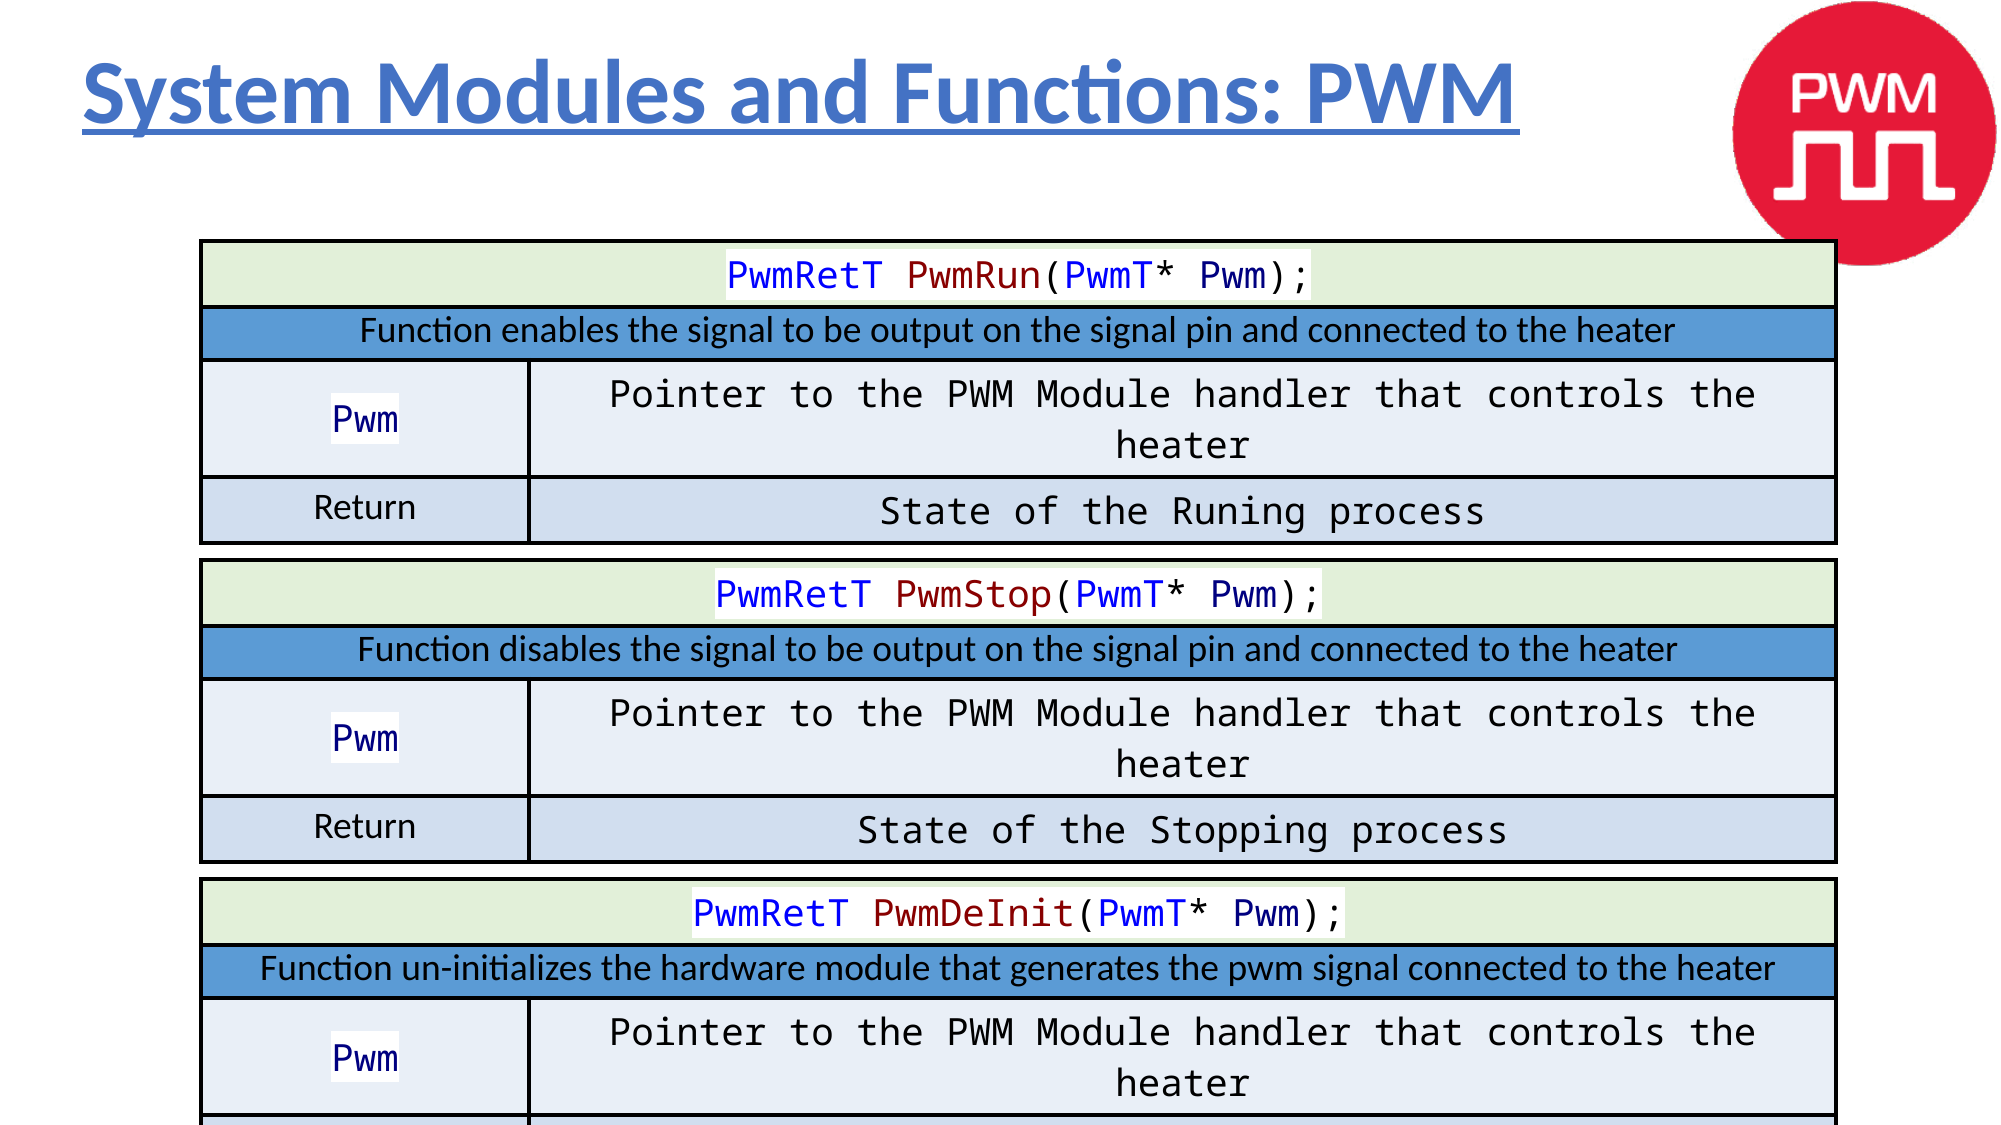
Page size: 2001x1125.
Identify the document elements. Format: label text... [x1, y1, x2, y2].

table_cell State of the un-initialization process [531, 1117, 1834, 1125]
table_header PwmRetT PwmRun(PwmT* Pwm); [203, 243, 1834, 305]
table_cell Pwm [203, 362, 527, 475]
table_cell Pointer to the PWM Module handler that controls the heater [531, 1000, 1834, 1113]
table_cell State of the Runing process [531, 479, 1834, 541]
table_cell Pwm [203, 1000, 527, 1113]
table_cell Pointer to the PWM Module handler that controls the heater [531, 362, 1834, 475]
table_cell Function disables the signal to be output on the signal pin and connected to the heater [203, 628, 1834, 677]
table_cell Return [203, 798, 527, 860]
picture [1730, 0, 2000, 270]
table_header PwmRetT PwmStop(PwmT* Pwm); [203, 562, 1834, 624]
table_cell Function enables the signal to be output on the signal pin and connected to the heater [203, 309, 1834, 358]
table_cell Pwm [203, 681, 527, 794]
table_cell Return [203, 1117, 527, 1125]
table_cell State of the Stopping process [531, 798, 1834, 860]
table_cell Return [203, 479, 527, 541]
table_header PwmRetT PwmDeInit(PwmT* Pwm); [203, 881, 1834, 943]
table_cell Function un-initializes the hardware module that generates the pwm signal connected to the heater [203, 947, 1834, 996]
title System Modules and Functions: PWM [67, 25, 1730, 162]
table_cell Pointer to the PWM Module handler that controls the heater [531, 681, 1834, 794]
